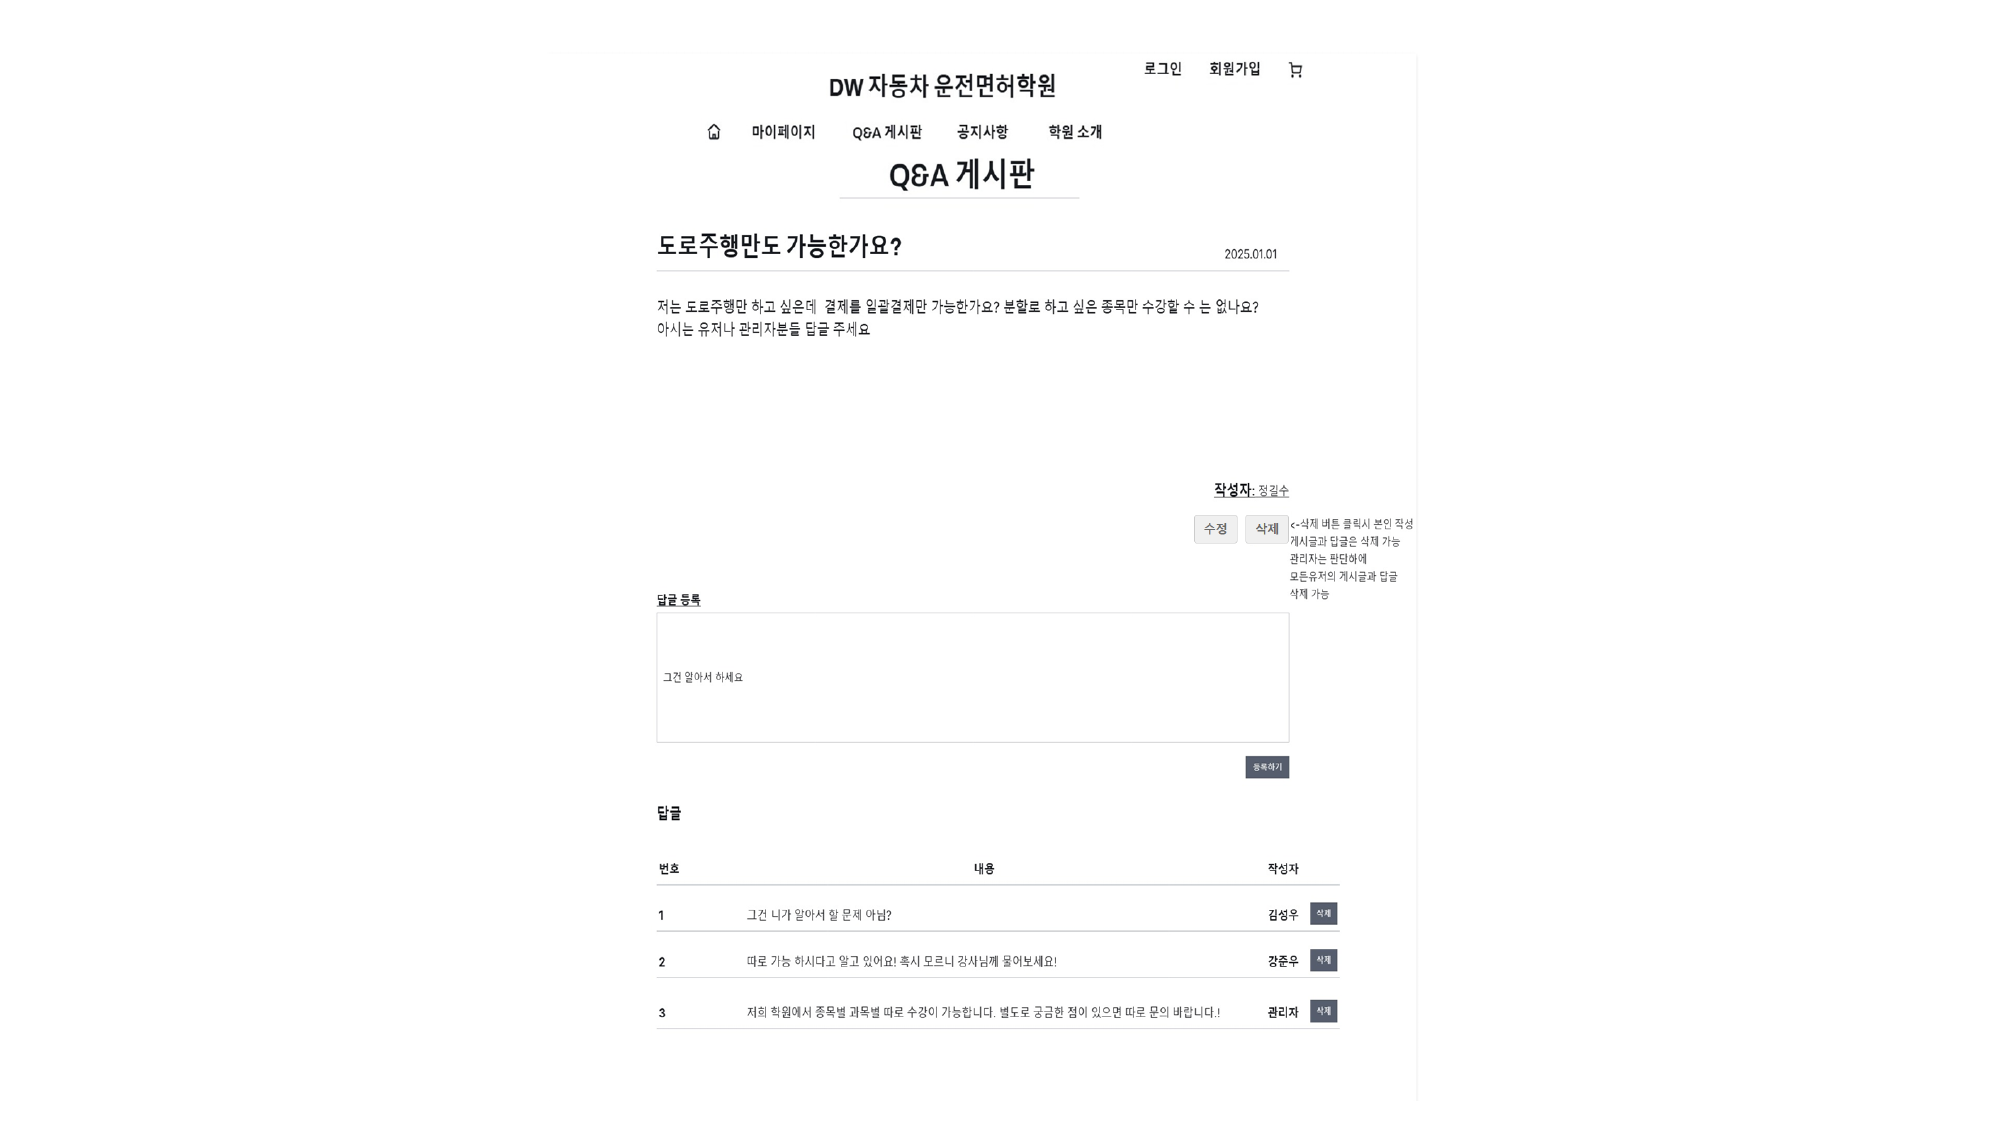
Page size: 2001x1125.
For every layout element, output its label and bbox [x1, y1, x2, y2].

picture [1191, 512, 1292, 545]
list [546, 39, 1420, 1101]
